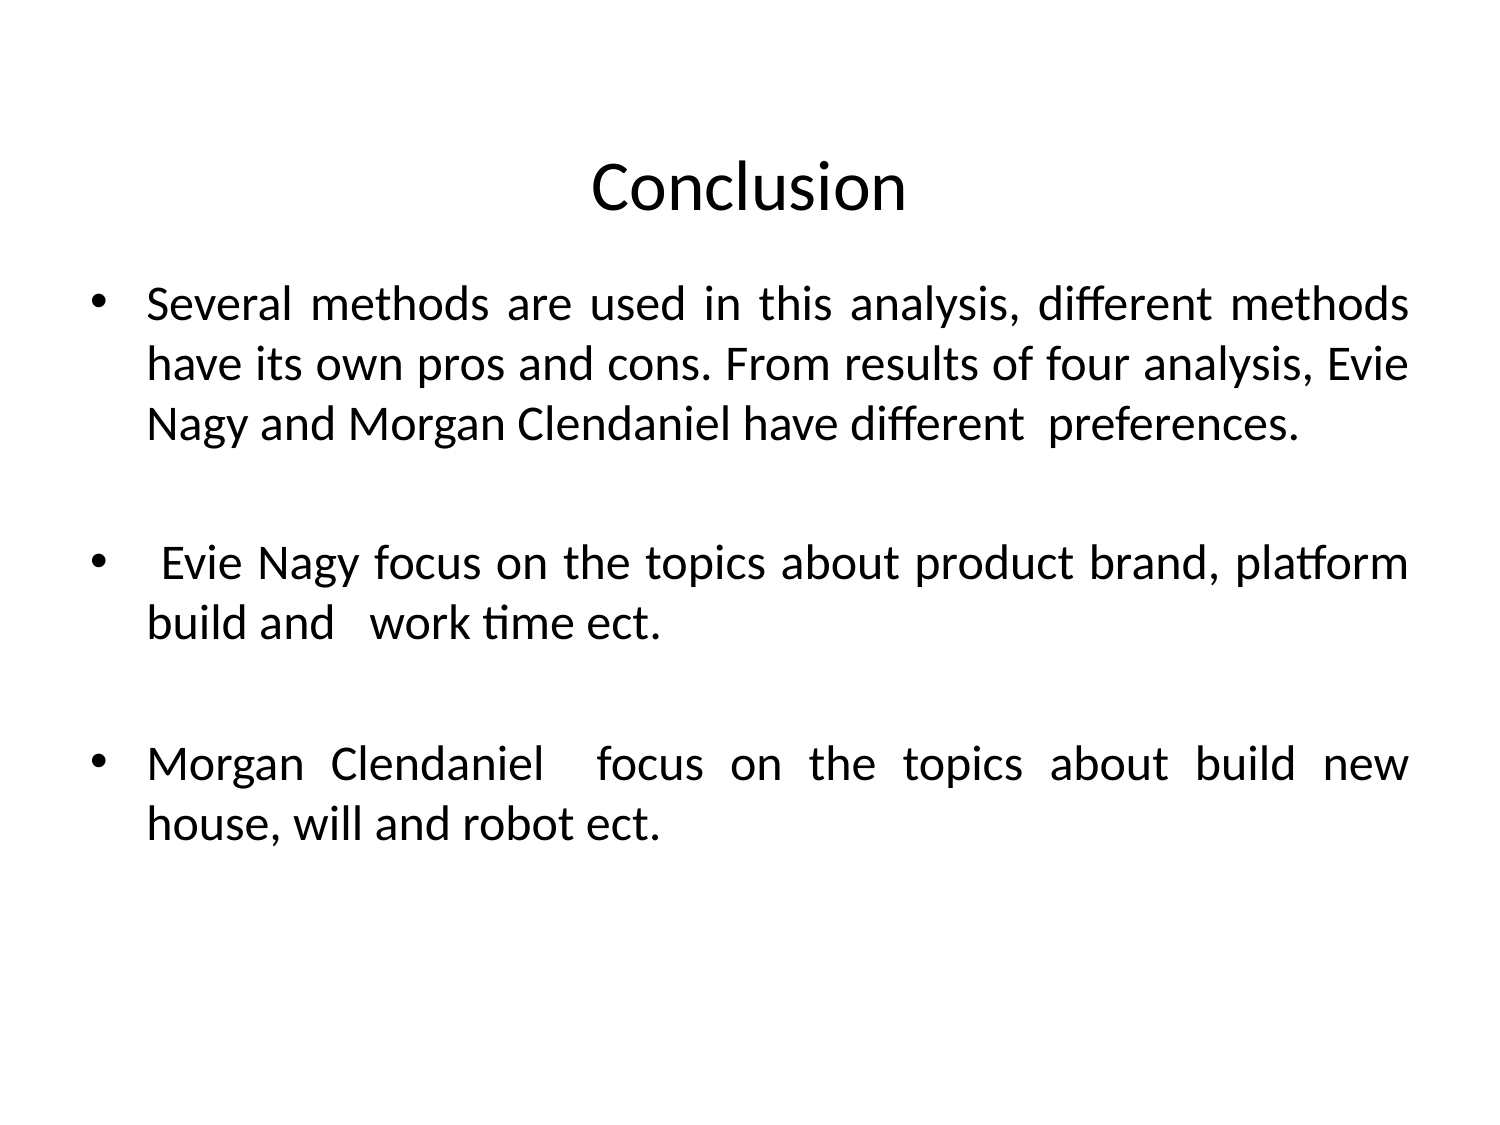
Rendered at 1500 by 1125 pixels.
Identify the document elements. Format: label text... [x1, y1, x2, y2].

title Conclusion [75, 45, 1425, 233]
list Several methods are used in this analysis, different methods have its own pros and cons. From results of four analysis, Evie Nagy and Morgan Clendaniel have different preferences. Evie Nagy focus on the topics about product brand, platform build and work time ect. Morgan Clendaniel focus on the topics about build new house, will and robot ect. [75, 262, 1425, 1005]
